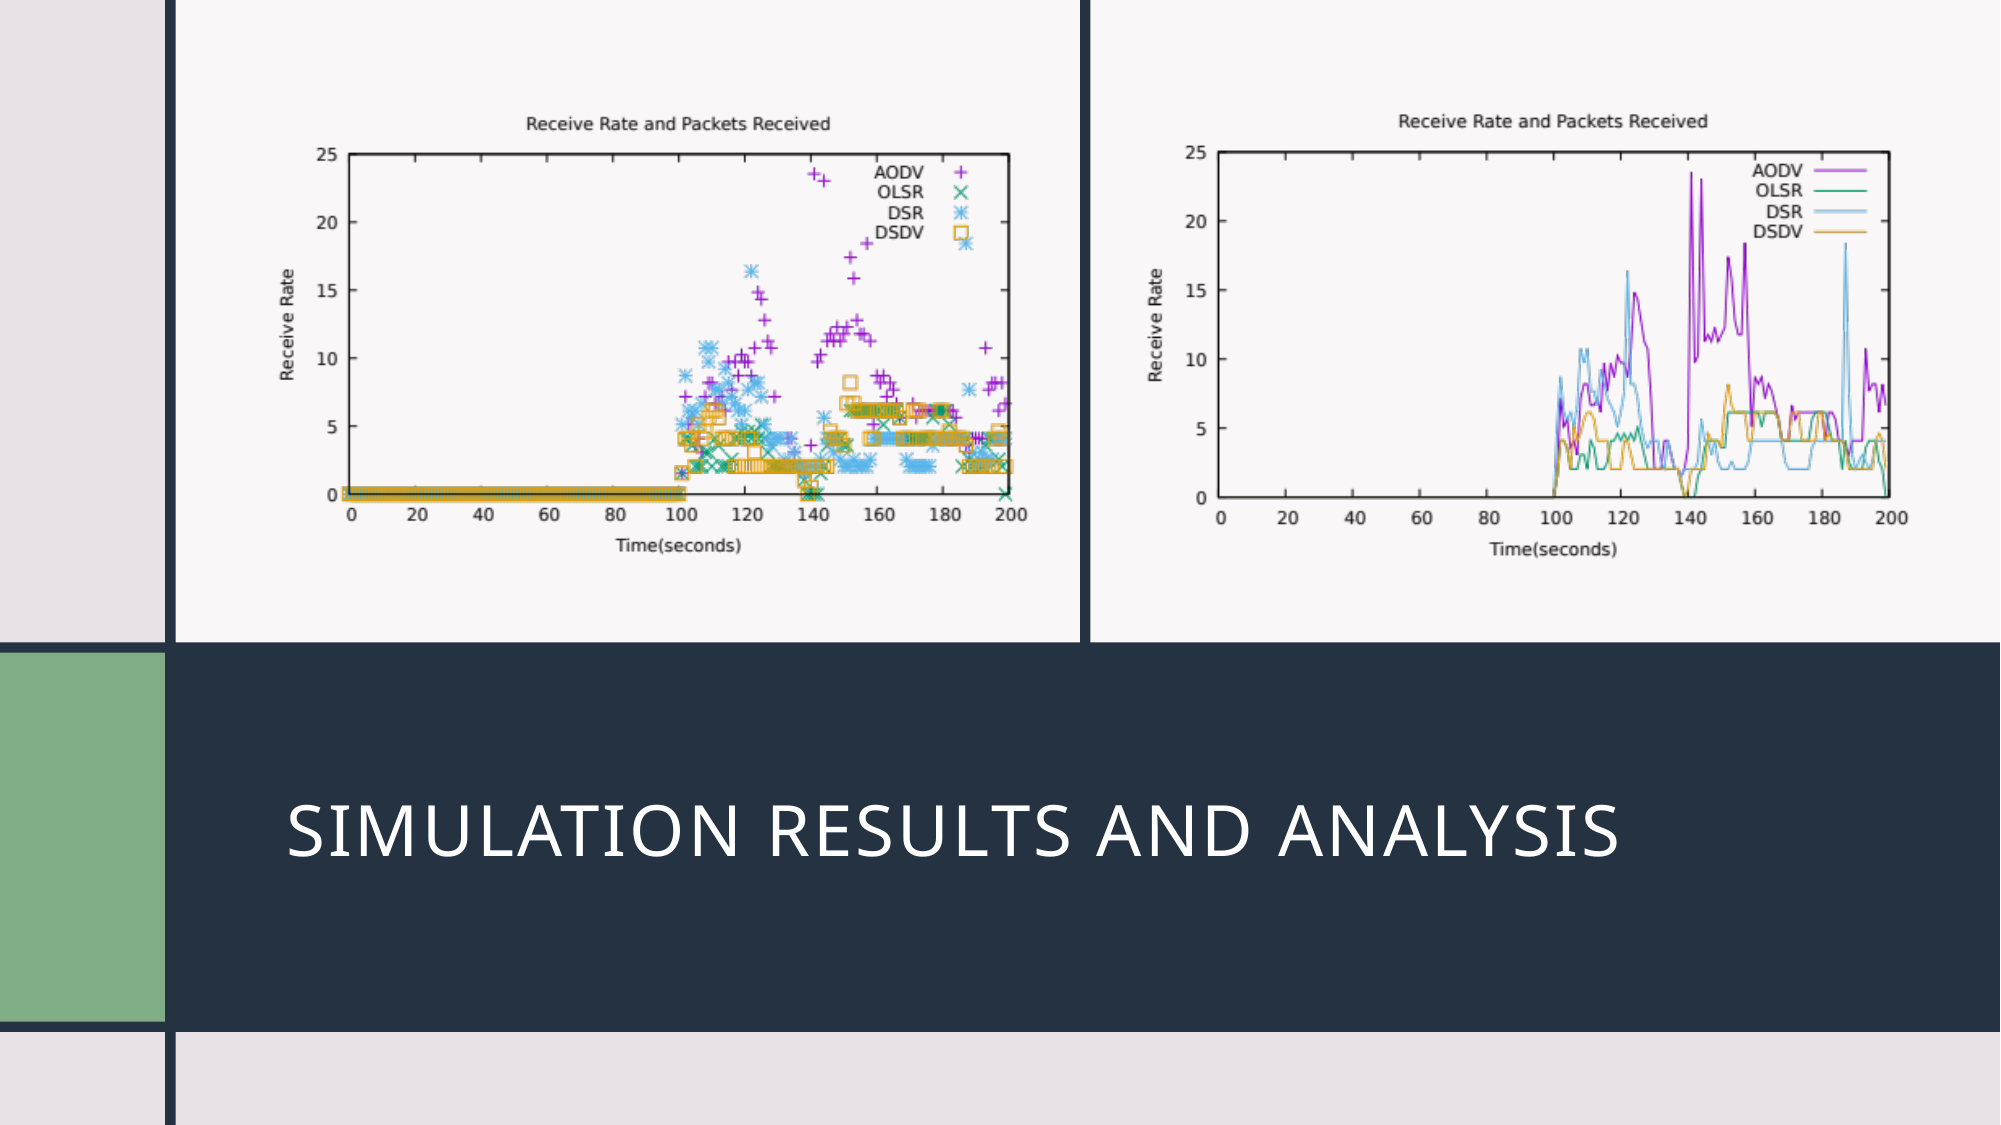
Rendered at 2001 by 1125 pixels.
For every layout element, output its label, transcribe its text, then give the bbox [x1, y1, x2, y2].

title SIMULATION RESULTS AND ANALYSIS [268, 681, 1775, 887]
text_box [0, 1023, 164, 1033]
text_box [164, 0, 177, 1125]
picture [267, 93, 1041, 557]
text_box [1079, 0, 1091, 646]
text_box [177, 0, 1079, 641]
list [1136, 90, 1921, 561]
text_box [0, 0, 164, 641]
text_box [0, 1033, 164, 1125]
text_box [0, 641, 164, 652]
text_box [0, 652, 164, 1023]
text_box [177, 641, 2000, 1033]
text_box [1091, 0, 2000, 641]
text_box [177, 1033, 2000, 1125]
